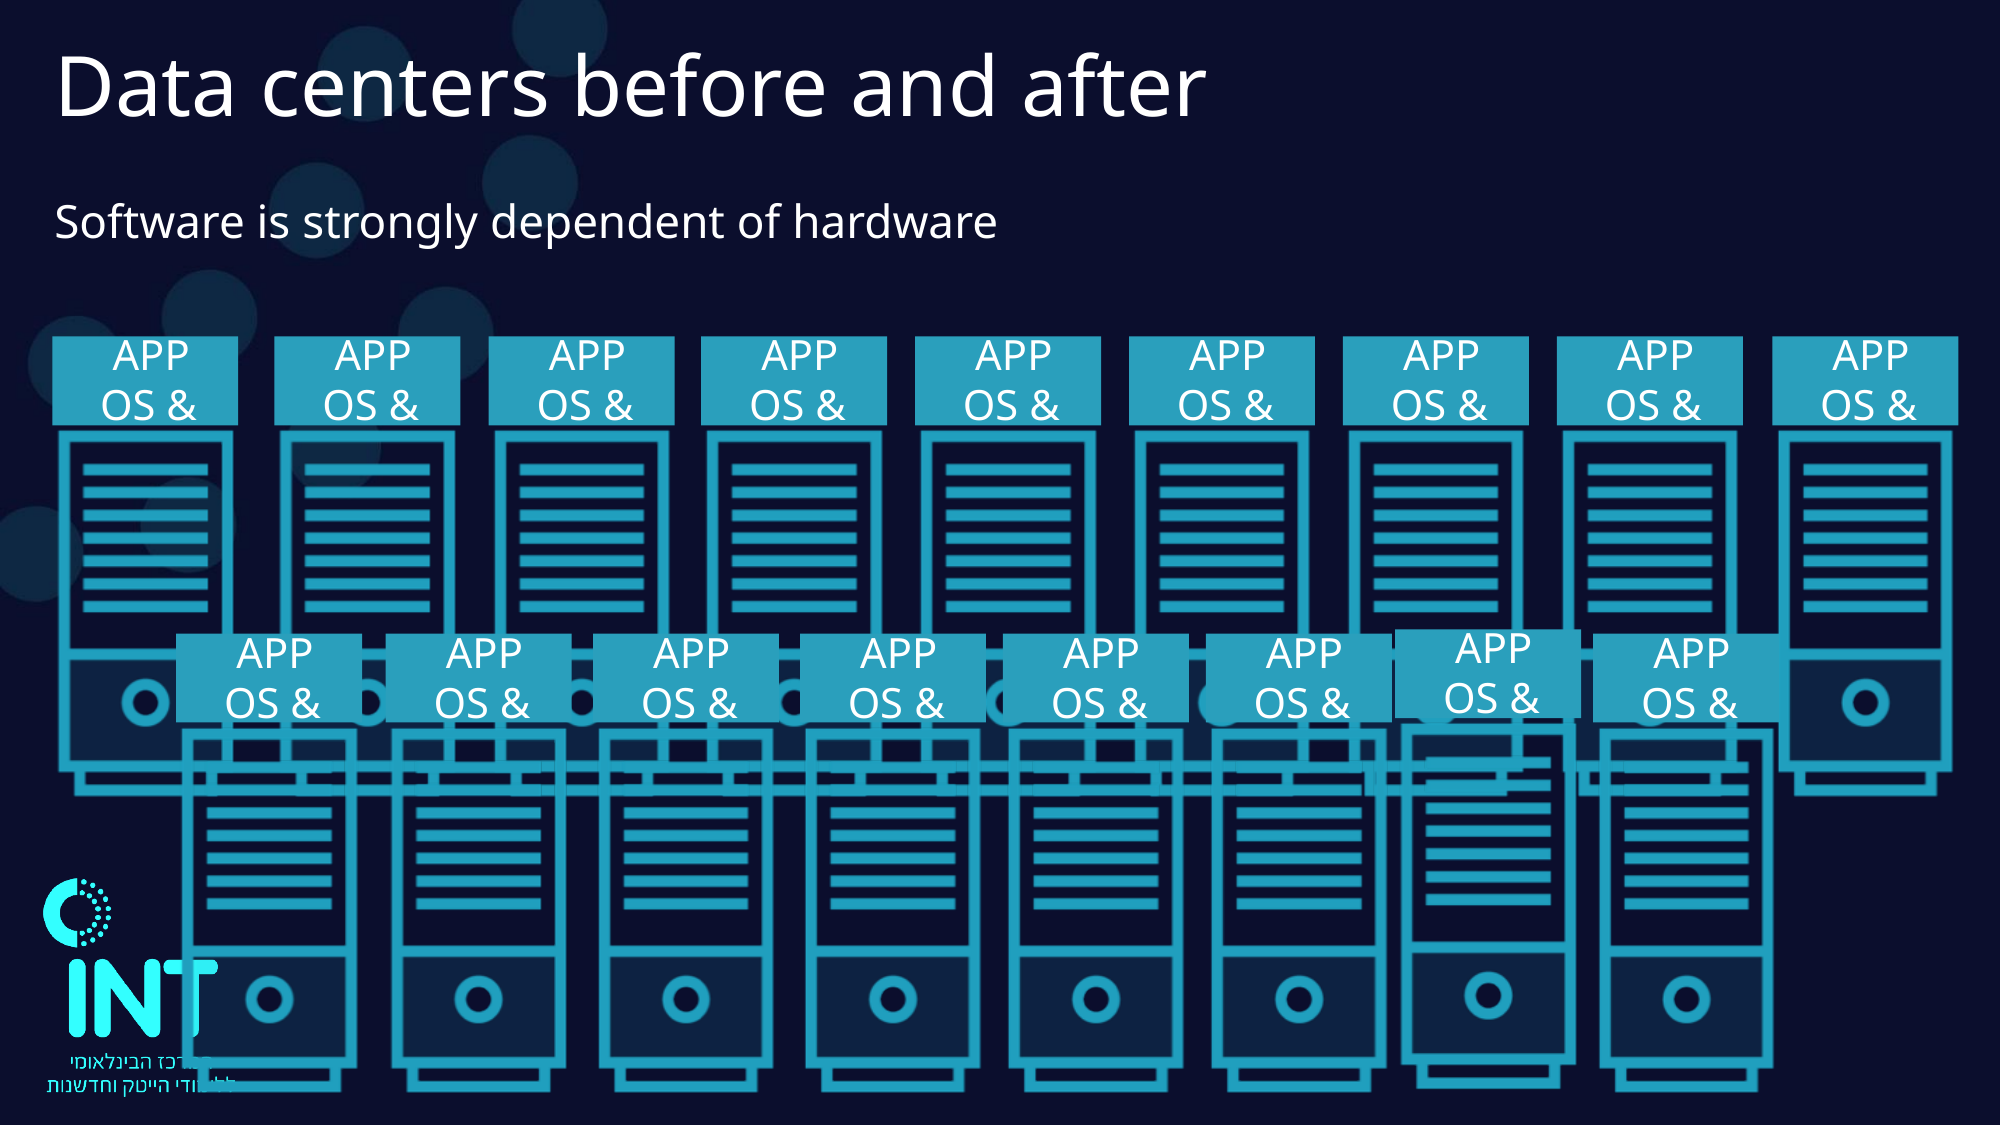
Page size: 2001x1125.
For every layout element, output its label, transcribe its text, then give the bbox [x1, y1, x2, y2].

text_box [1555, 336, 1959, 422]
text_box APP & OS [1382, 327, 1490, 333]
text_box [1127, 336, 1339, 422]
text_box APP & OS [91, 327, 199, 334]
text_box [1394, 633, 1780, 1098]
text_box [51, 336, 271, 805]
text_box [799, 633, 1000, 1101]
text_box APP & OS [1596, 327, 1704, 333]
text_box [591, 633, 797, 1101]
text_box APP & OS [954, 327, 1062, 333]
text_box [1341, 336, 1553, 422]
text_box APP & OS [528, 327, 636, 333]
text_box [913, 336, 1125, 422]
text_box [699, 336, 911, 422]
text_box APP & OS [1811, 327, 1919, 334]
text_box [1002, 633, 1200, 1101]
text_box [384, 633, 589, 1101]
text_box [174, 633, 382, 1101]
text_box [175, 424, 1962, 805]
picture [0, 0, 2000, 1125]
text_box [273, 336, 485, 422]
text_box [487, 336, 697, 422]
text_box APP & OS [313, 327, 422, 333]
text_box APP & OS [1168, 327, 1276, 333]
text_box APP & OS [740, 327, 848, 333]
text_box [1205, 629, 1582, 1101]
title Data centers before and after Software is strongly dependent of hardware [52, 31, 1945, 249]
